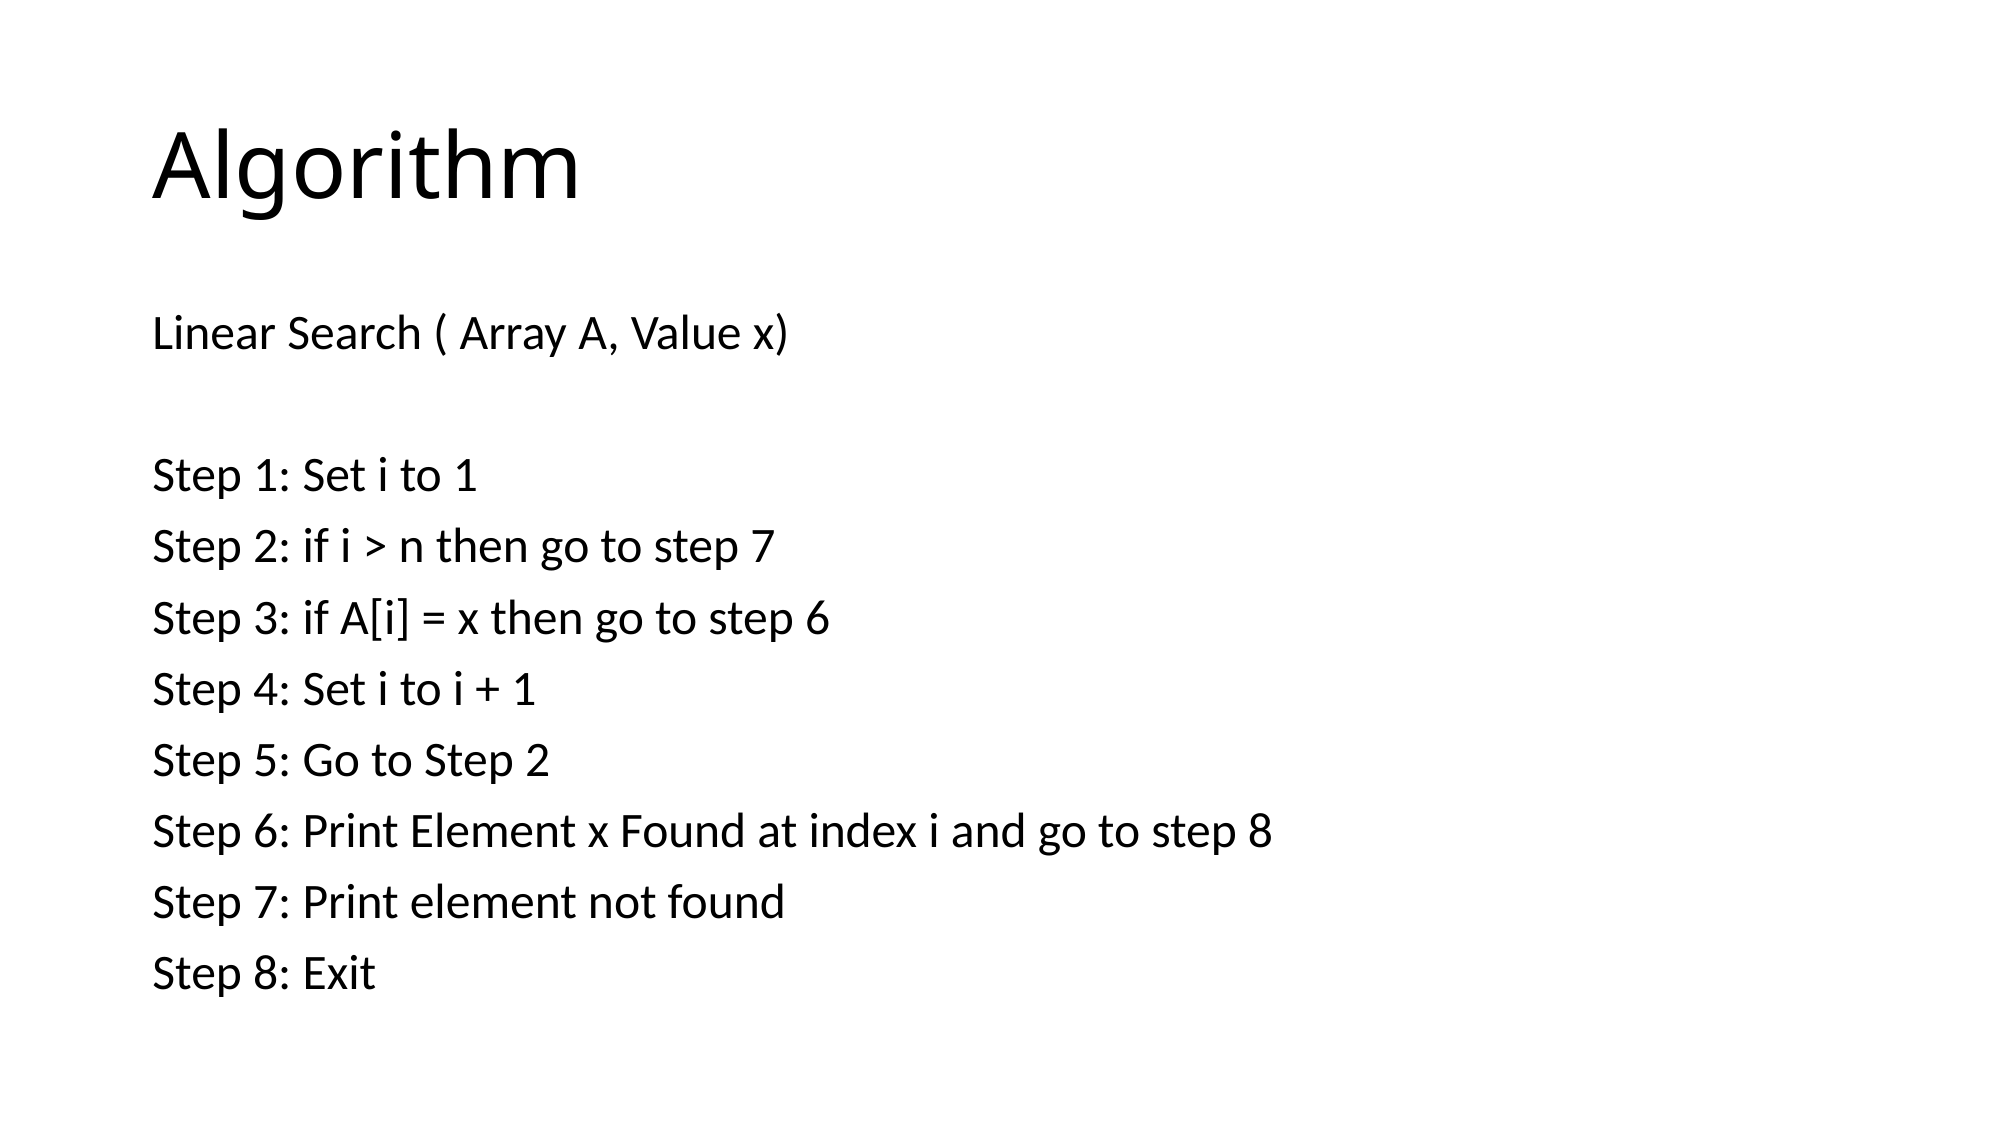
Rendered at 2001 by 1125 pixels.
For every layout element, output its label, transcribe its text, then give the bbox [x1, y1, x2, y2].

title Algorithm [137, 59, 1863, 278]
list Linear Search ( Array A, Value x) Step 1: Set i to 1 Step 2: if i > n then go to step 7 Step 3: if A[i] = x then go to step 6 Step 4: Set i to i + 1 Step 5: Go to Step 2 Step 6: Print Element x Found at index i and go to step 8 Step 7: Print element not found Step 8: Exit [137, 299, 1583, 1014]
